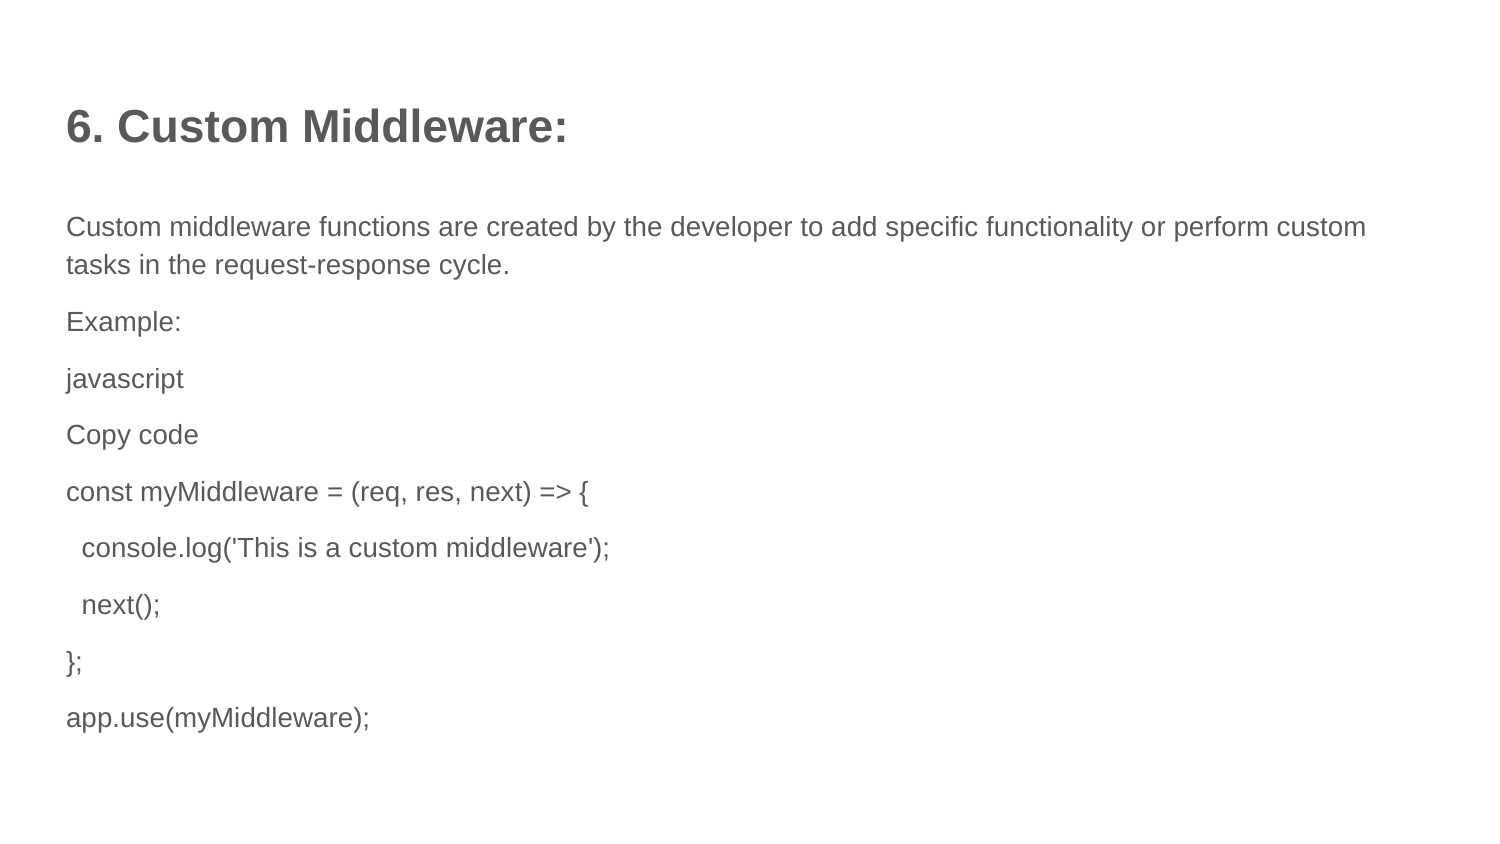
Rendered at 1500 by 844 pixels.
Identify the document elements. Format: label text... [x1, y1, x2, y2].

title 6. Custom Middleware: [51, 72, 1449, 167]
list Custom middleware functions are created by the developer to add specific functionality or perform custom tasks in the request-response cycle. Example: javascript Copy code const myMiddleware = (req, res, next) => { console.log('This is a custom middleware'); next(); }; app.use(myMiddleware); [51, 189, 1449, 750]
